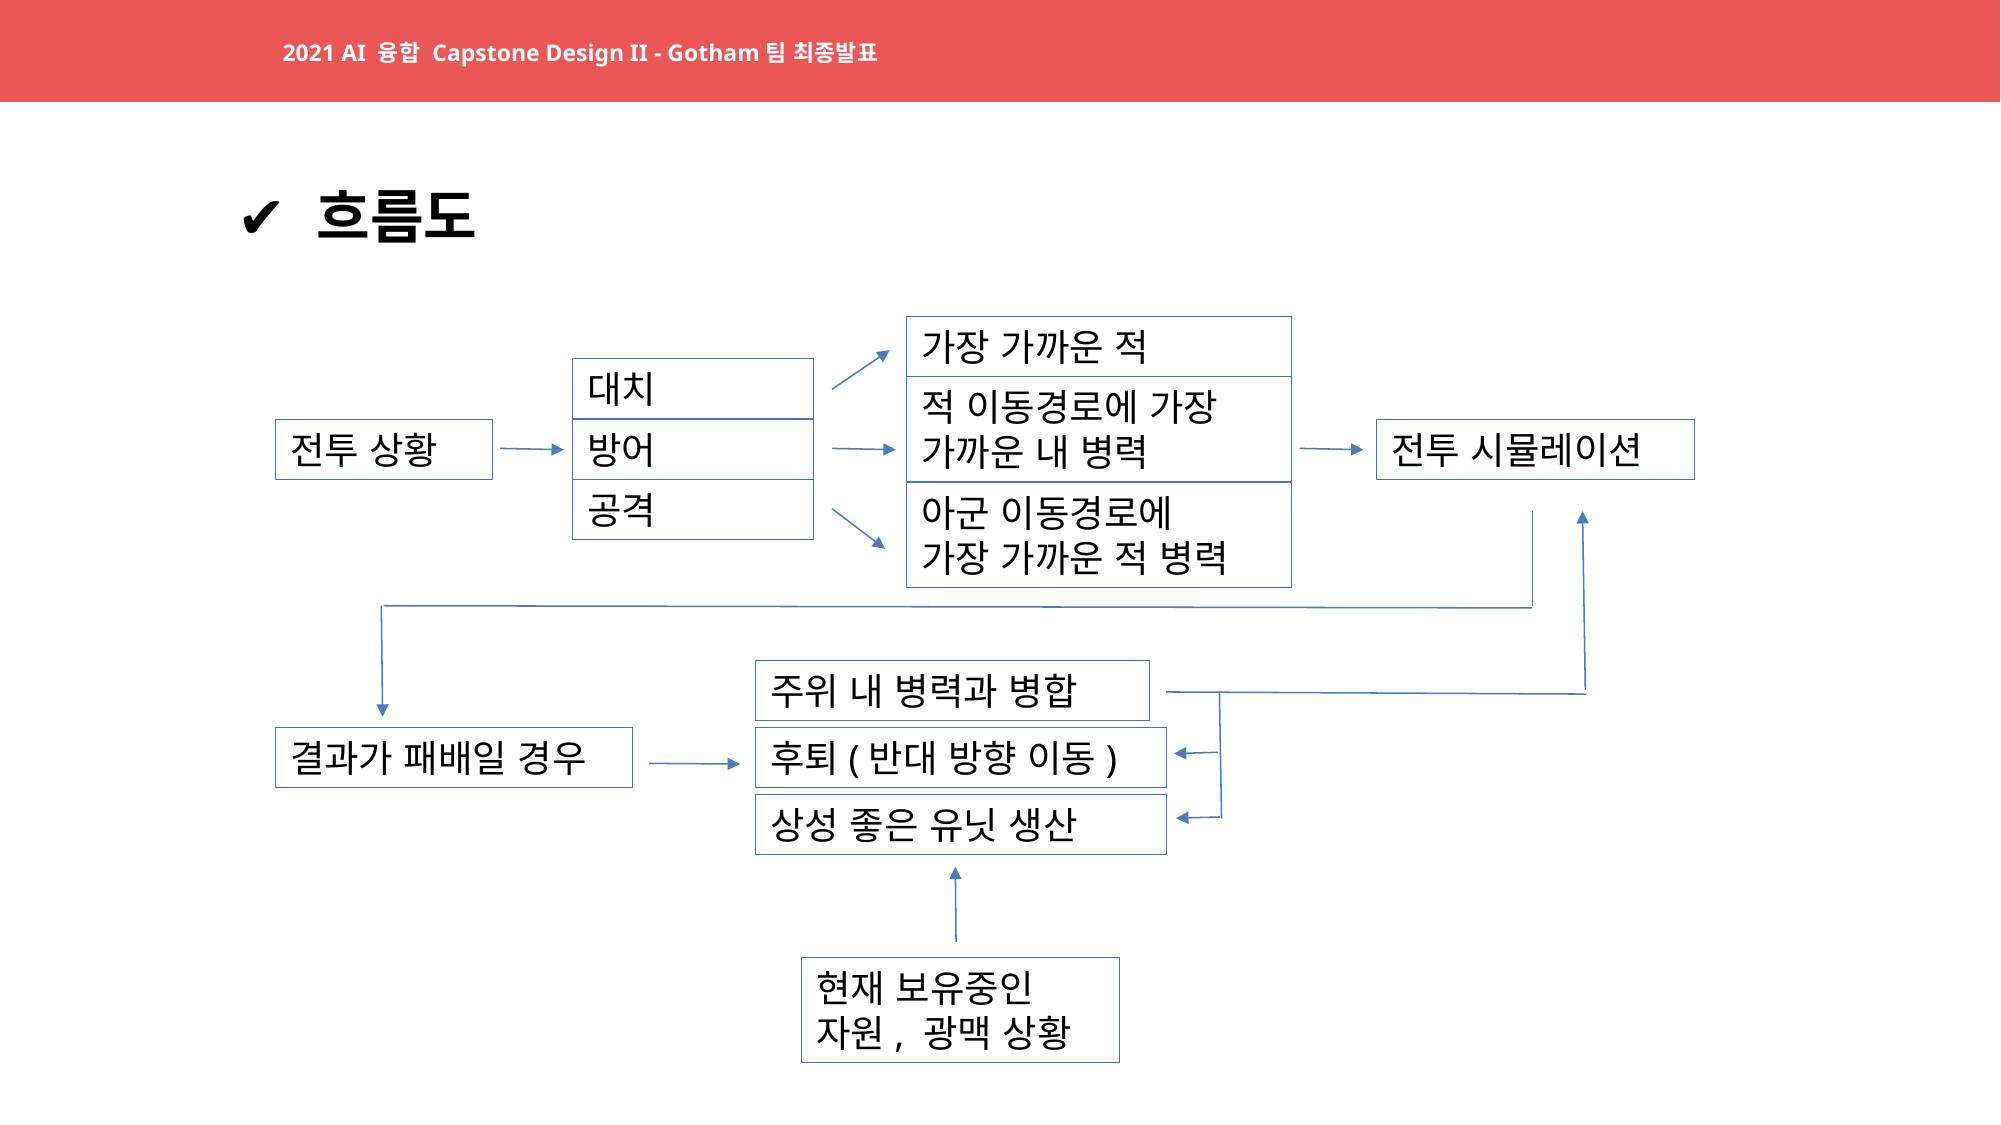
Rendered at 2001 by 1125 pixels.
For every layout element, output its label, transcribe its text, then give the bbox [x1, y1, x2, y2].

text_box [1165, 691, 1218, 695]
text_box 아군 이동경로에 가장 가까운 적 병력 [906, 482, 1292, 588]
text_box 전투 상황 [275, 419, 493, 480]
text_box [383, 605, 1533, 609]
text_box 방어 [572, 419, 814, 480]
text_box 적 이동경로에 가장 가까운 내 병력 [906, 377, 1292, 482]
text_box 상성 좋은 유닛 생산 [755, 794, 1167, 855]
text_box 후퇴(반대 방향 이동) [755, 727, 1167, 788]
text_box 전투 시뮬레이션 [1376, 419, 1695, 480]
text_box 결과가 패배일 경우 [275, 727, 633, 788]
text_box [1224, 691, 1579, 695]
picture [0, 0, 2000, 102]
text_box 현재 보유중인 자원, 광맥 상황 [801, 957, 1120, 1063]
text_box 주위 내 병력과 병합 [755, 660, 1150, 721]
text_box 대치 [572, 358, 814, 419]
text_box ✔ 흐름도 [222, 127, 1696, 303]
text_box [1582, 510, 1586, 691]
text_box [831, 349, 890, 390]
text_box 공격 [572, 480, 814, 540]
text_box 가장 가까운 적 [906, 316, 1292, 377]
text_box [831, 508, 886, 550]
